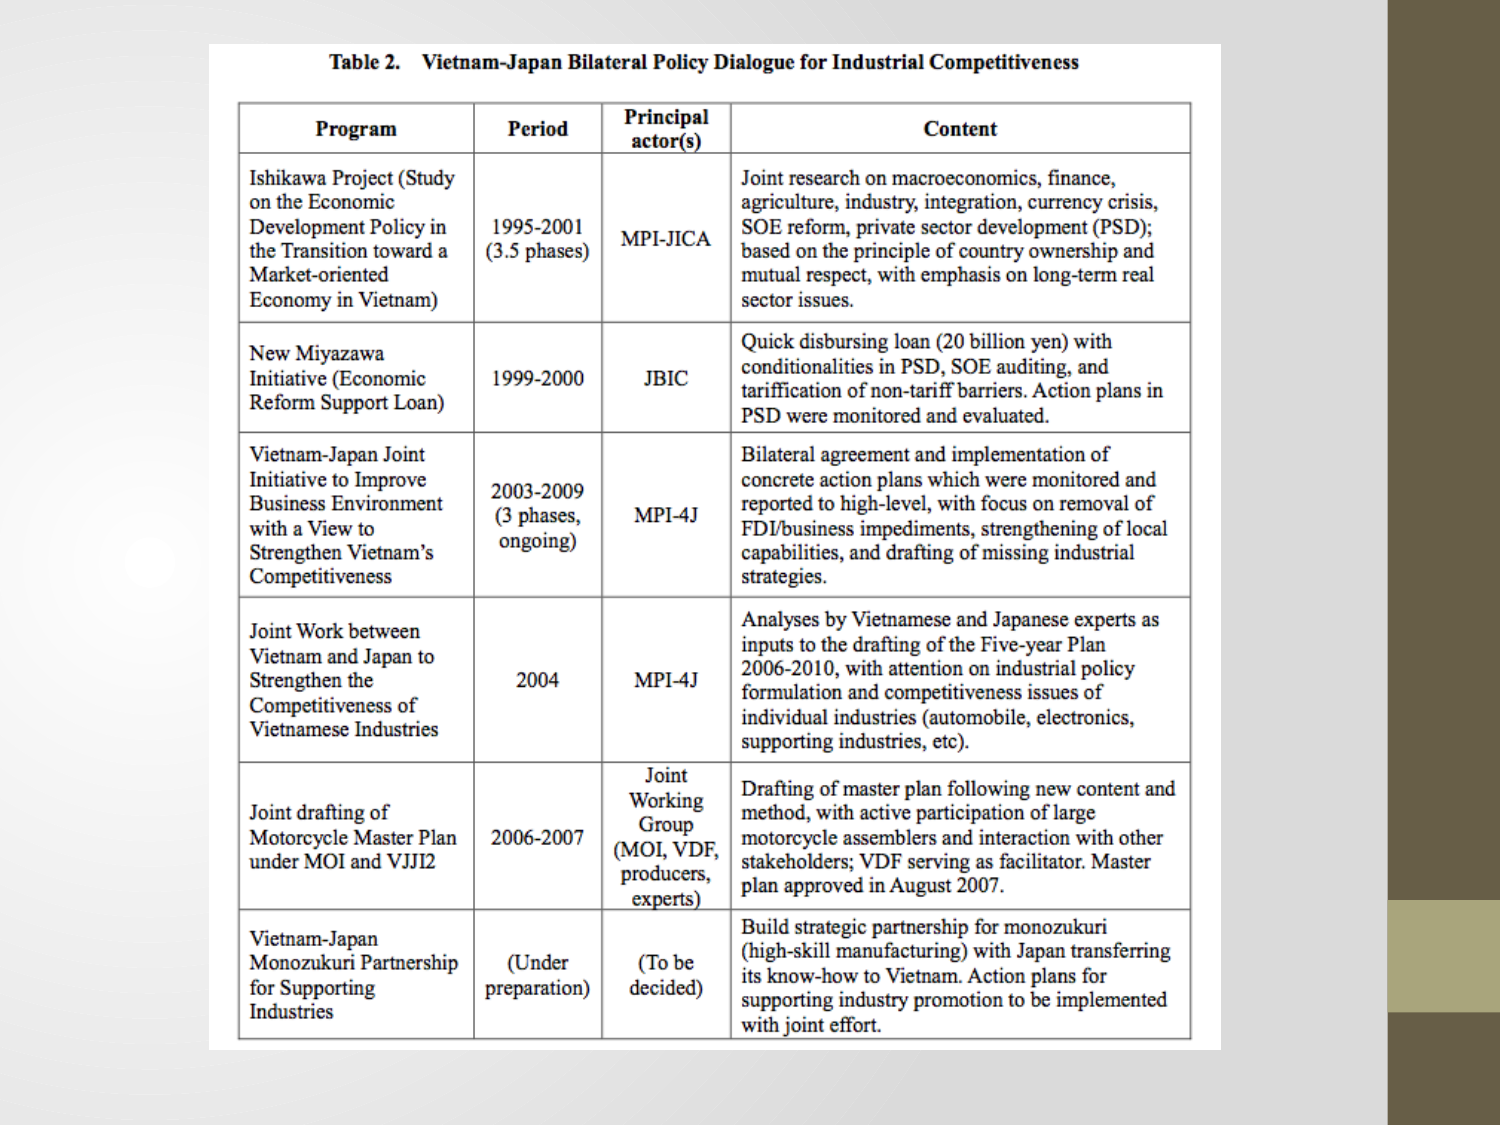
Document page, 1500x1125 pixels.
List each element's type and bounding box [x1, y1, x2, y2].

list [34, 44, 1396, 1051]
